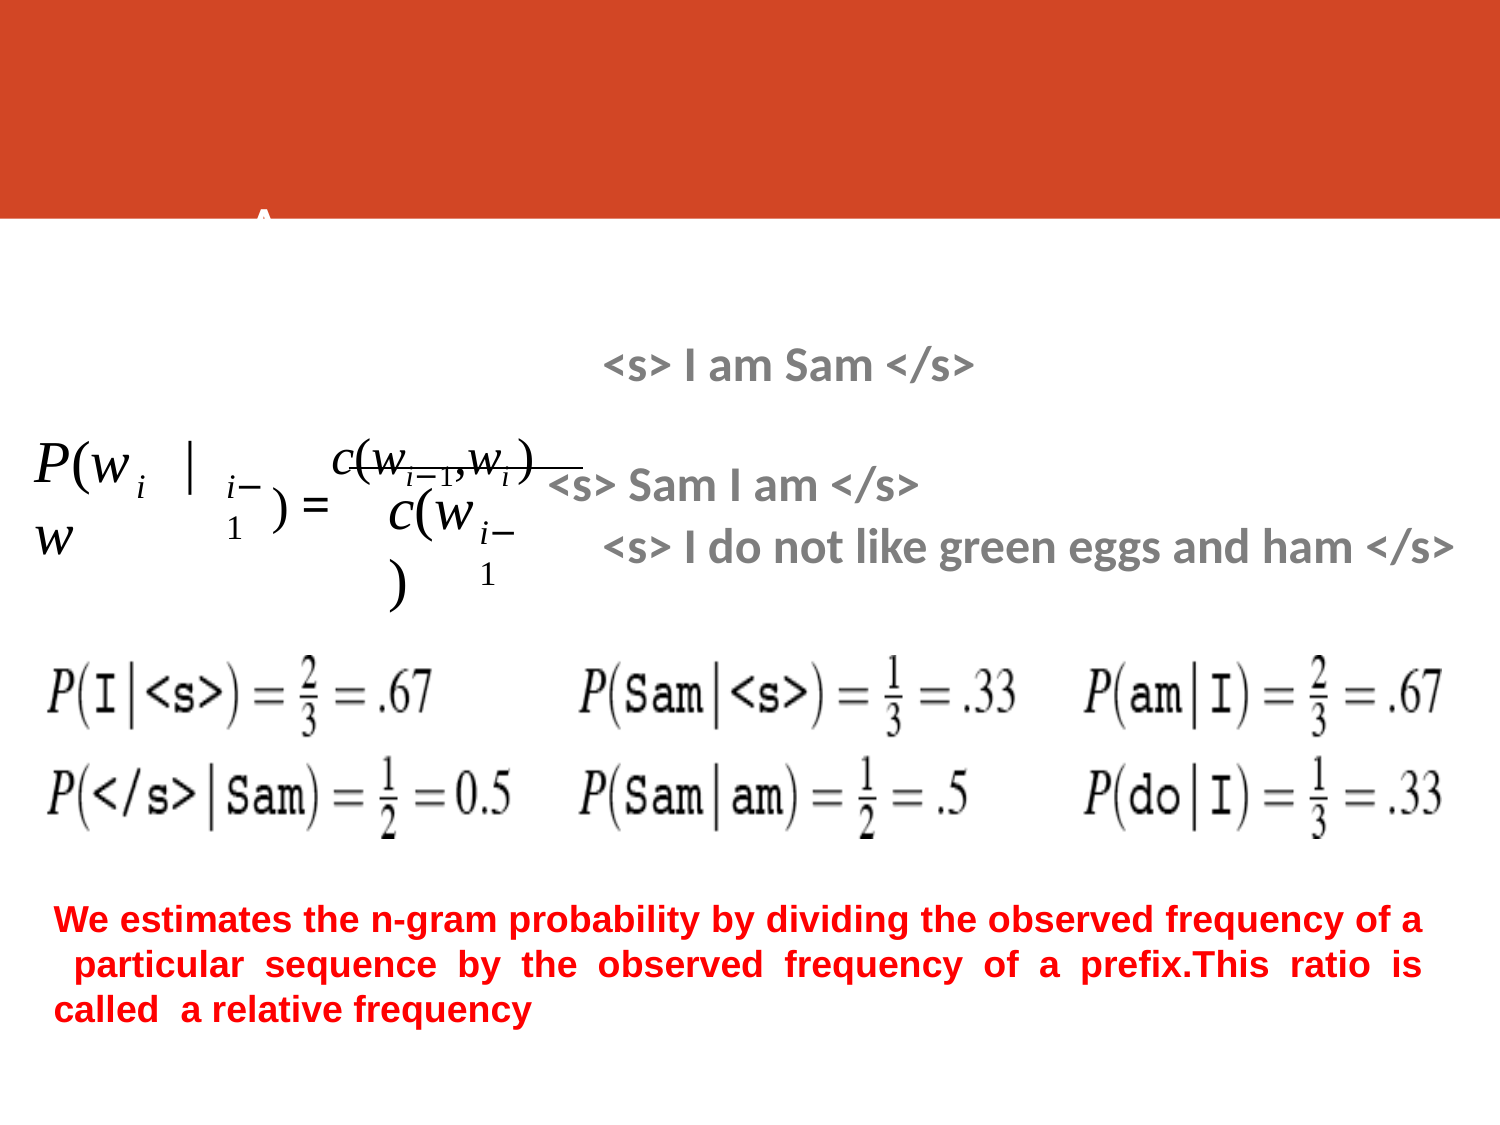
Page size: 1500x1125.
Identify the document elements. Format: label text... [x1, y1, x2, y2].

text_box <s> I do not like green eggs and ham </s> [600, 511, 1458, 574]
text_box <s> I am Sam </s> [600, 328, 978, 392]
picture [45, 655, 1442, 839]
title An example [237, 185, 613, 376]
text_box ) =c(wi−1,wi ) <s> Sam I am </s> [265, 410, 982, 535]
text_box i−1 [223, 461, 272, 547]
text_box P(w | w [32, 421, 227, 567]
text_box c(w ) [386, 469, 547, 613]
text_box We estimates the n-gram probability by dividing the observed frequency of a particular sequence by the observed frequency of a prefix.This ratio is called a relative frequency [51, 892, 1425, 1030]
